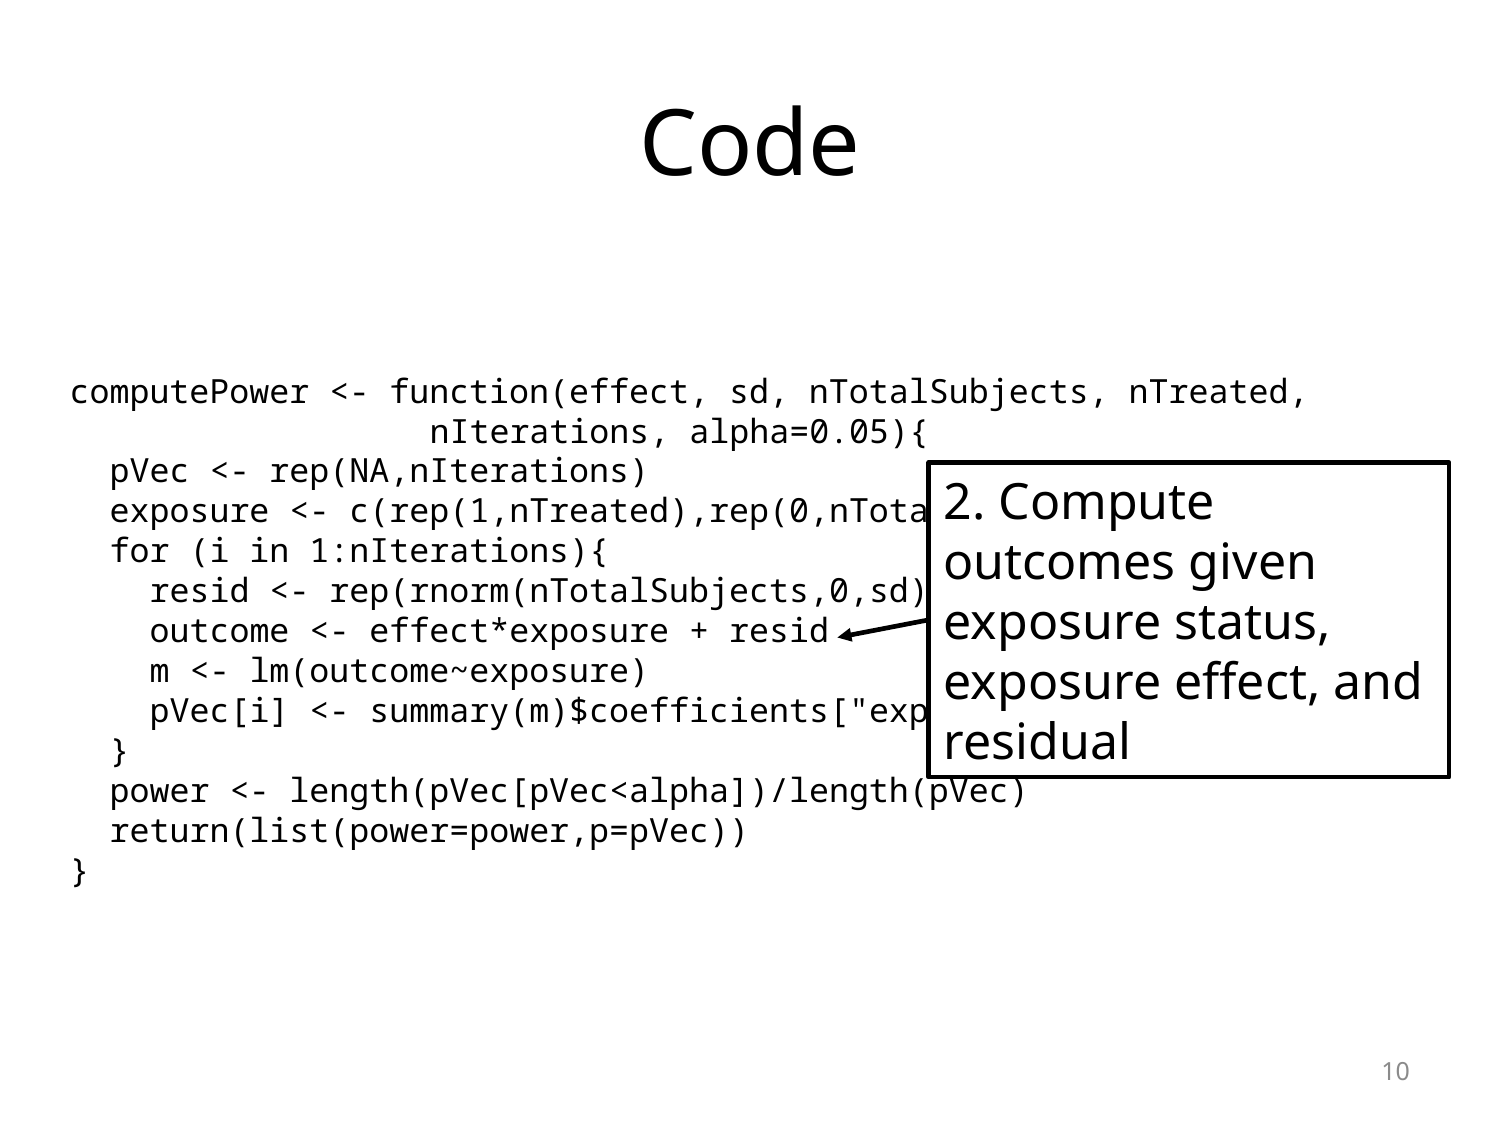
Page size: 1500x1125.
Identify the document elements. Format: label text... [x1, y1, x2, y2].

title Code [75, 45, 1425, 233]
slide_number 10 [1074, 1042, 1425, 1103]
text_box computePower <- function(effect, sd, nTotalSubjects, nTreated, nIterations, alpha=0.05){ pVec <- rep(NA,nIterations) exposure <- c(rep(1,nTreated),rep(0,nTotalSubjects - nTreated)) for (i in 1:nIterations){ resid <- rep(rnorm(nTotalSubjects,0,sd)) outcome <- effect*exposure + resid m <- lm(outcome~exposure) pVec[i] <- summary(m)$coefficients["exposure","Pr(>|t|)"] } power <- length(pVec[pVec<alpha])/length(pVec) return(list(power=power,p=pVec)) } [54, 362, 1430, 897]
text_box 2. Compute outcomes given exposure status, exposure effect, and residual [928, 462, 1450, 778]
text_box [837, 590, 930, 638]
